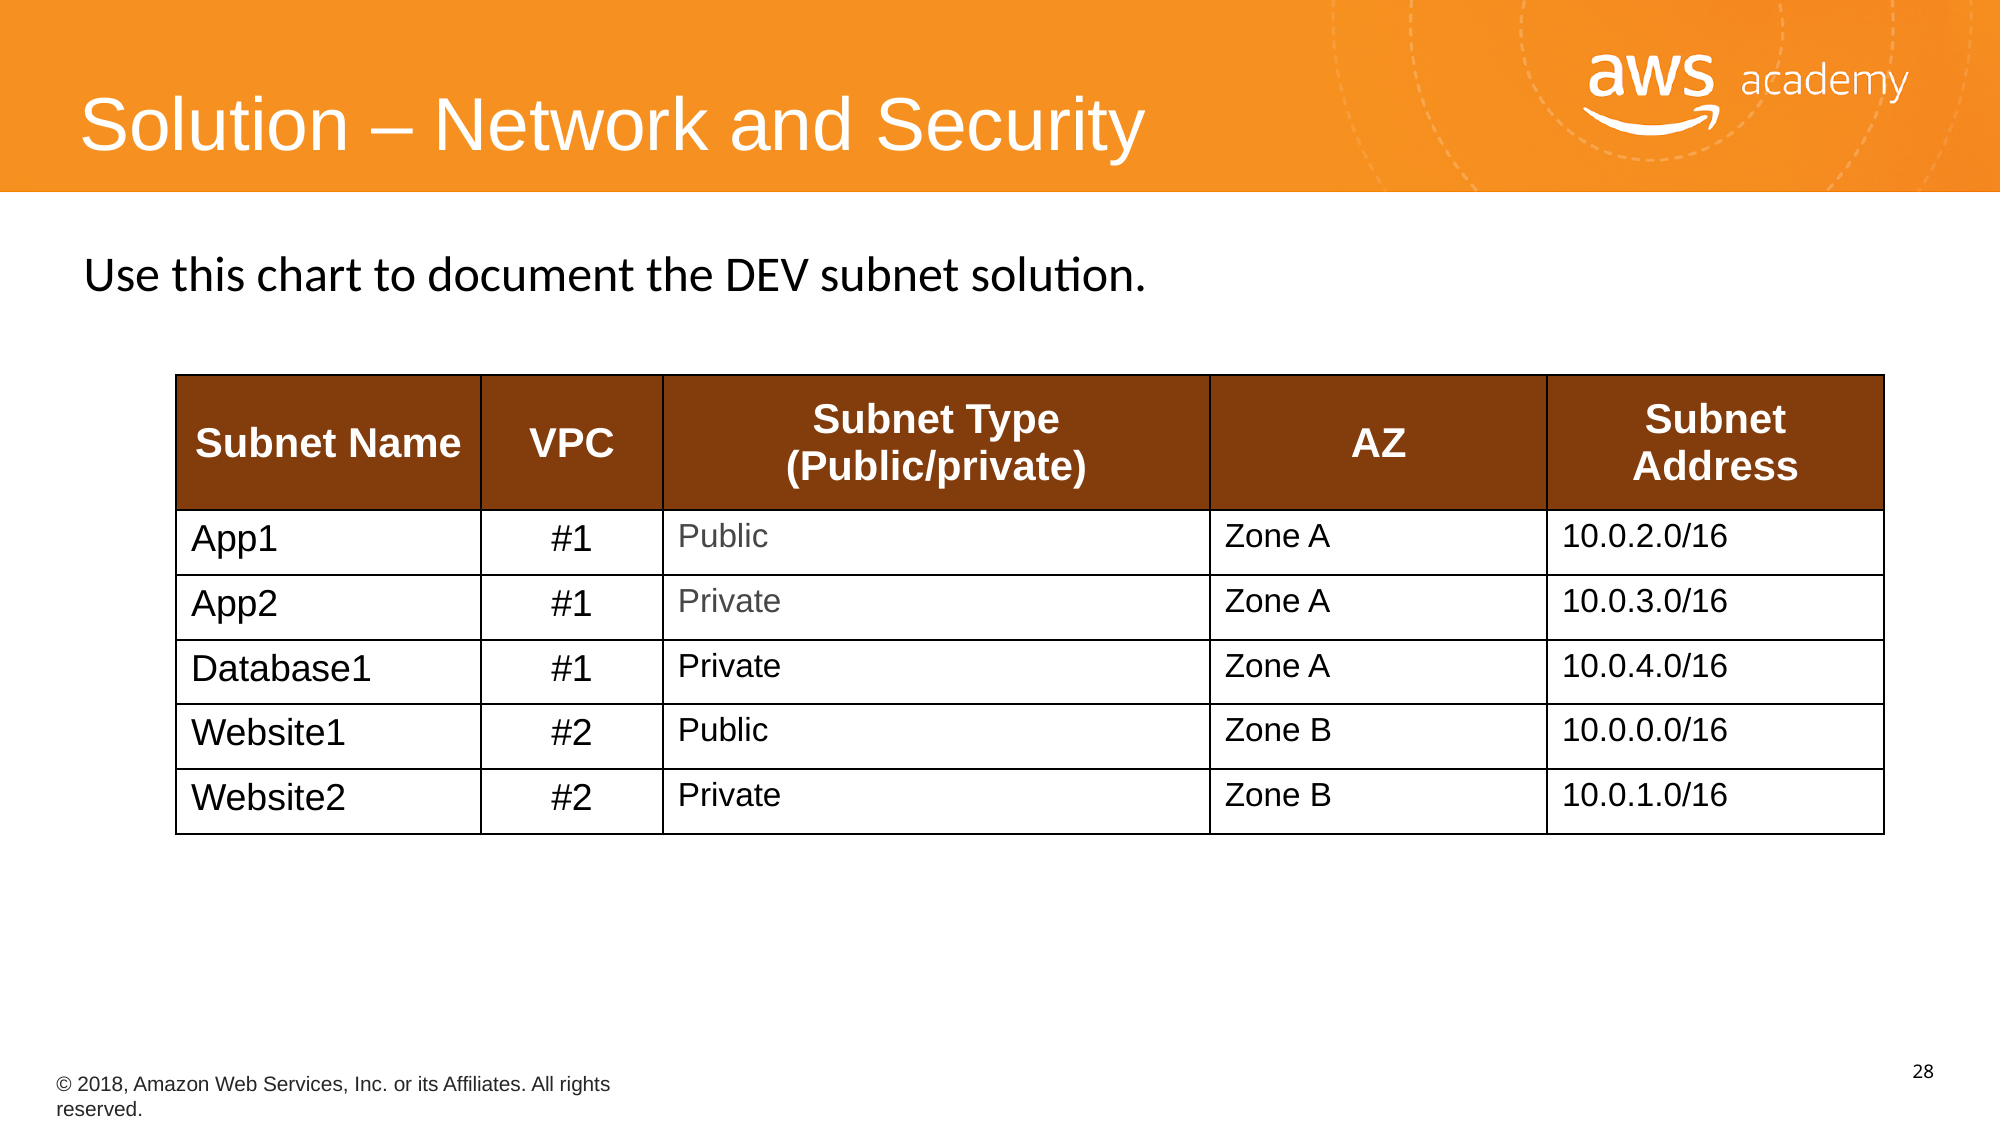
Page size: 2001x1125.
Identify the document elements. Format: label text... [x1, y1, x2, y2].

table_header Subnet Name [177, 376, 480, 509]
text_box Use this chart to document the DEV subnet solution. [68, 233, 1753, 310]
table_cell Zone A [1211, 511, 1546, 574]
table_cell Zone A [1211, 641, 1546, 703]
table_cell Zone B [1211, 705, 1546, 768]
table_cell Private [664, 576, 1209, 639]
table_cell Database1 [177, 641, 480, 703]
table_cell Public [664, 705, 1209, 768]
table_cell 10.0.1.0/16 [1548, 770, 1883, 833]
table_cell Website2 [177, 770, 480, 833]
table_cell #1 [482, 576, 662, 639]
table_header AZ [1211, 376, 1546, 509]
picture [0, 0, 2000, 1125]
table_header VPC [482, 376, 662, 509]
table_header Subnet Type (Public/private) [664, 376, 1209, 509]
table_cell 10.0.2.0/16 [1548, 511, 1883, 574]
table_cell #1 [482, 641, 662, 703]
table_cell 10.0.4.0/16 [1548, 641, 1883, 703]
table_cell Private [664, 641, 1209, 703]
table_cell 10.0.0.0/16 [1548, 705, 1883, 768]
table_cell Zone A [1211, 576, 1546, 639]
table_cell Private [664, 770, 1209, 833]
table_cell Zone B [1211, 770, 1546, 833]
table_header Subnet Address [1548, 376, 1883, 509]
table_cell #2 [482, 705, 662, 768]
slide_number ‹#› [1499, 1042, 1950, 1103]
table_cell 10.0.3.0/16 [1548, 576, 1883, 639]
table_cell #2 [482, 770, 662, 833]
table_cell App1 [177, 511, 480, 574]
table_cell Public [664, 511, 1209, 574]
table_cell Website1 [177, 705, 480, 768]
table_cell #1 [482, 511, 662, 574]
text_box Solution – Network and Security [64, 62, 1888, 191]
table_cell App2 [177, 576, 480, 639]
